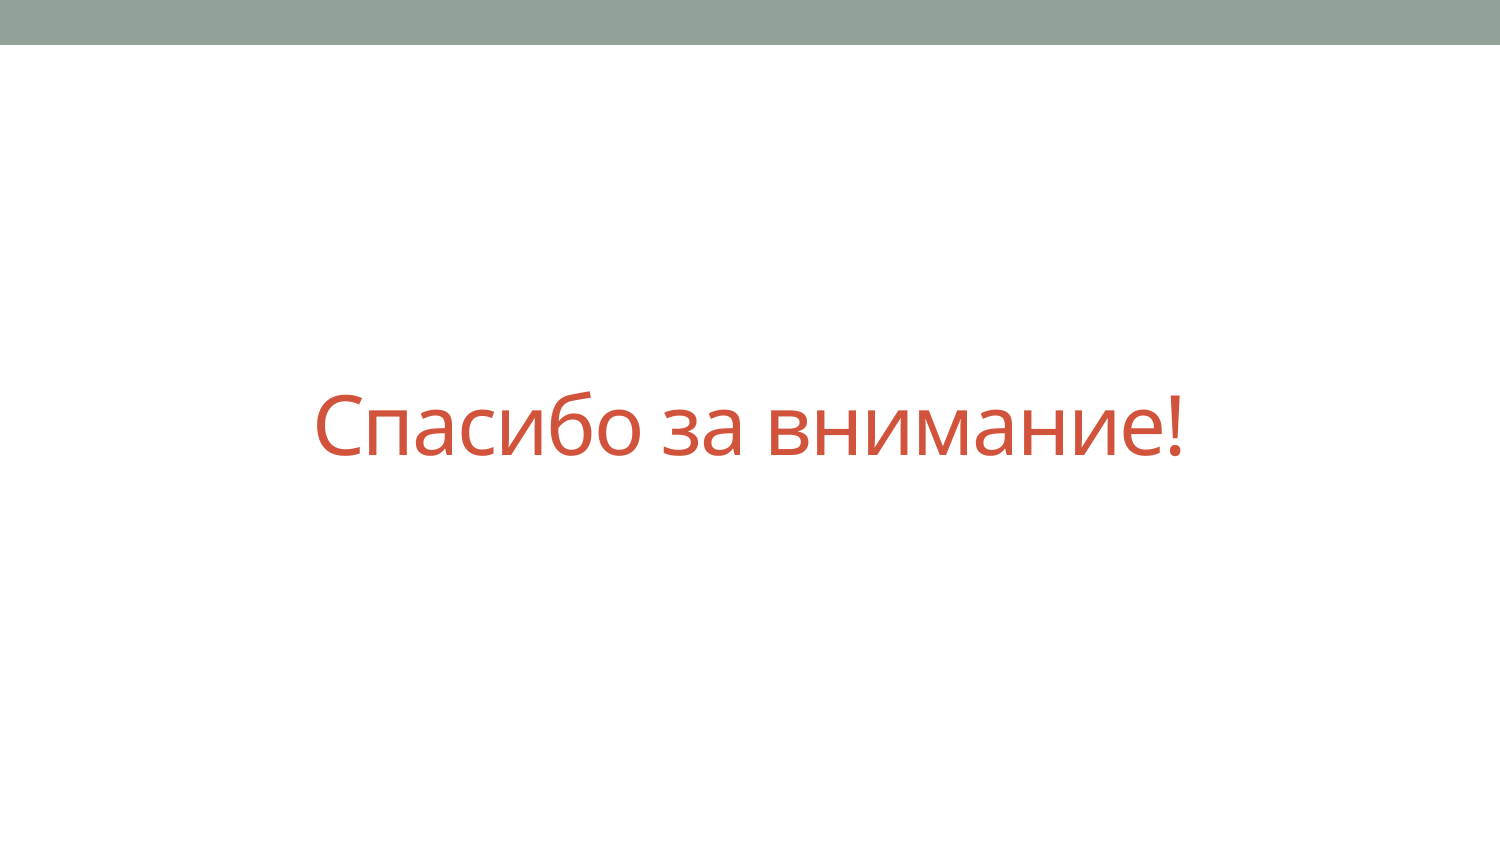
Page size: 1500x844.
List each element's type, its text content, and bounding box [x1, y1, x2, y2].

title Спасибо за внимание! [75, 360, 1425, 483]
